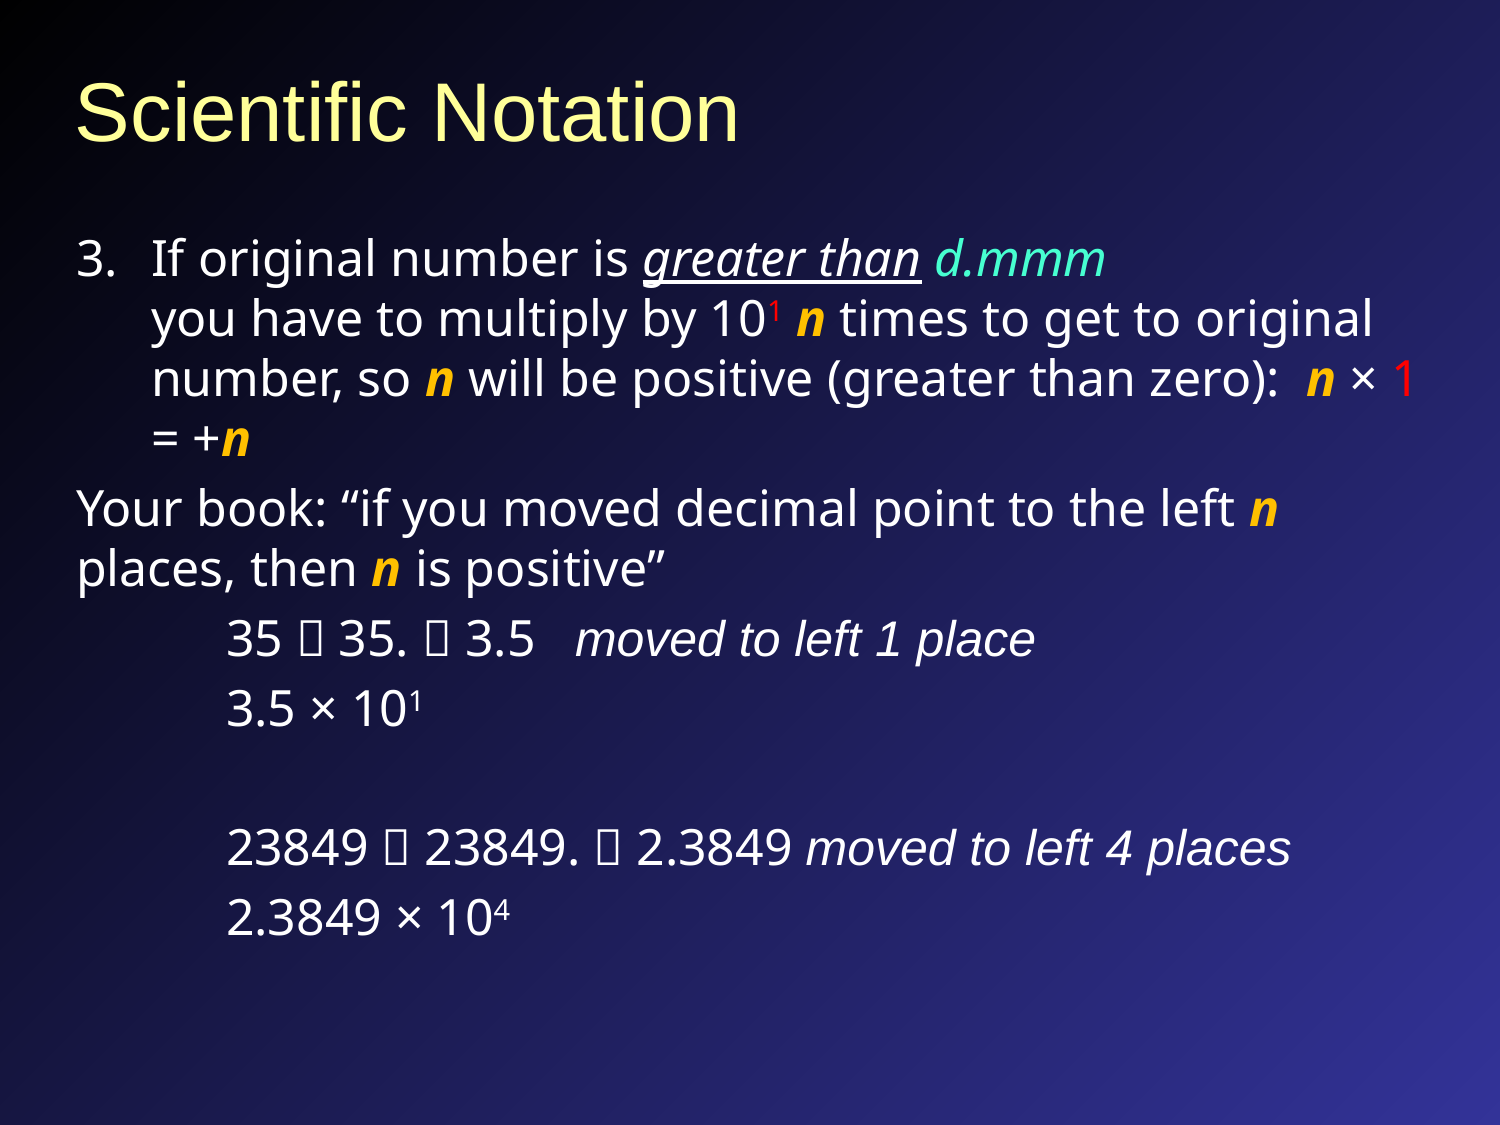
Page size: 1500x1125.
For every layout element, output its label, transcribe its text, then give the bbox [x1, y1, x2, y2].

list If original number is greater than d.mmm you have to multiply by 101 n times to get to original number, so n will be positive (greater than zero): n × 1 = +n Your book: “if you moved decimal point to the left n places, then n is positive” 35  35.  3.5 moved to left 1 place 3.5 × 101 23849  23849.  2.3849 moved to left 4 places 2.3849 × 104 [60, 218, 1438, 1075]
title Scientific Notation [59, 49, 1442, 167]
